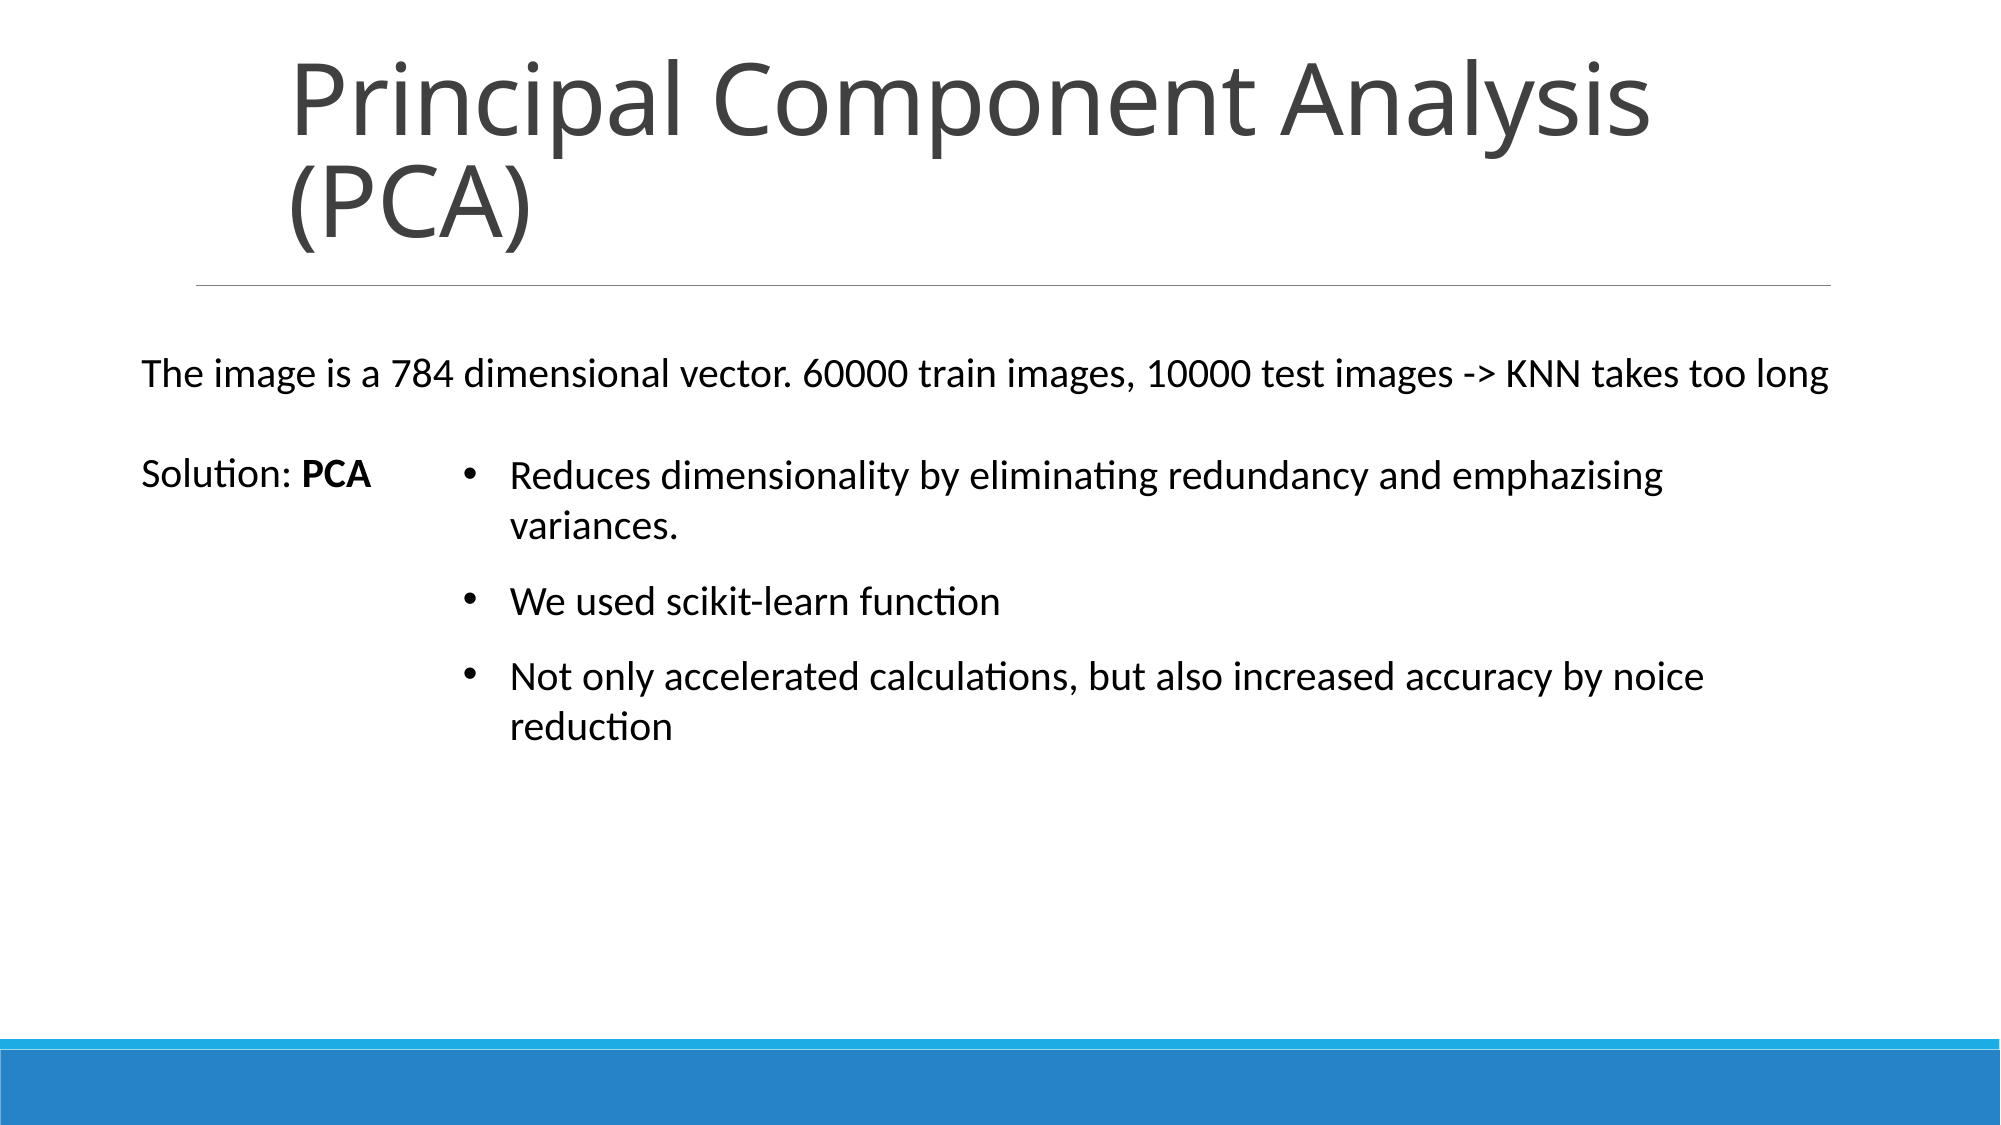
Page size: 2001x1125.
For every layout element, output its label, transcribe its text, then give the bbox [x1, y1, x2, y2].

text_box The image is a 784 dimensional vector. 60000 train images, 10000 test images -> KNN takes too long Solution: PCA [126, 338, 1846, 554]
text_box Reduces dimensionality by eliminating redundancy and emphazising variances. We used scikit-learn function Not only accelerated calculations, but also increased accuracy by noice reduction [448, 440, 1836, 826]
title Principal Component Analysis (PCA) [274, 140, 1698, 266]
